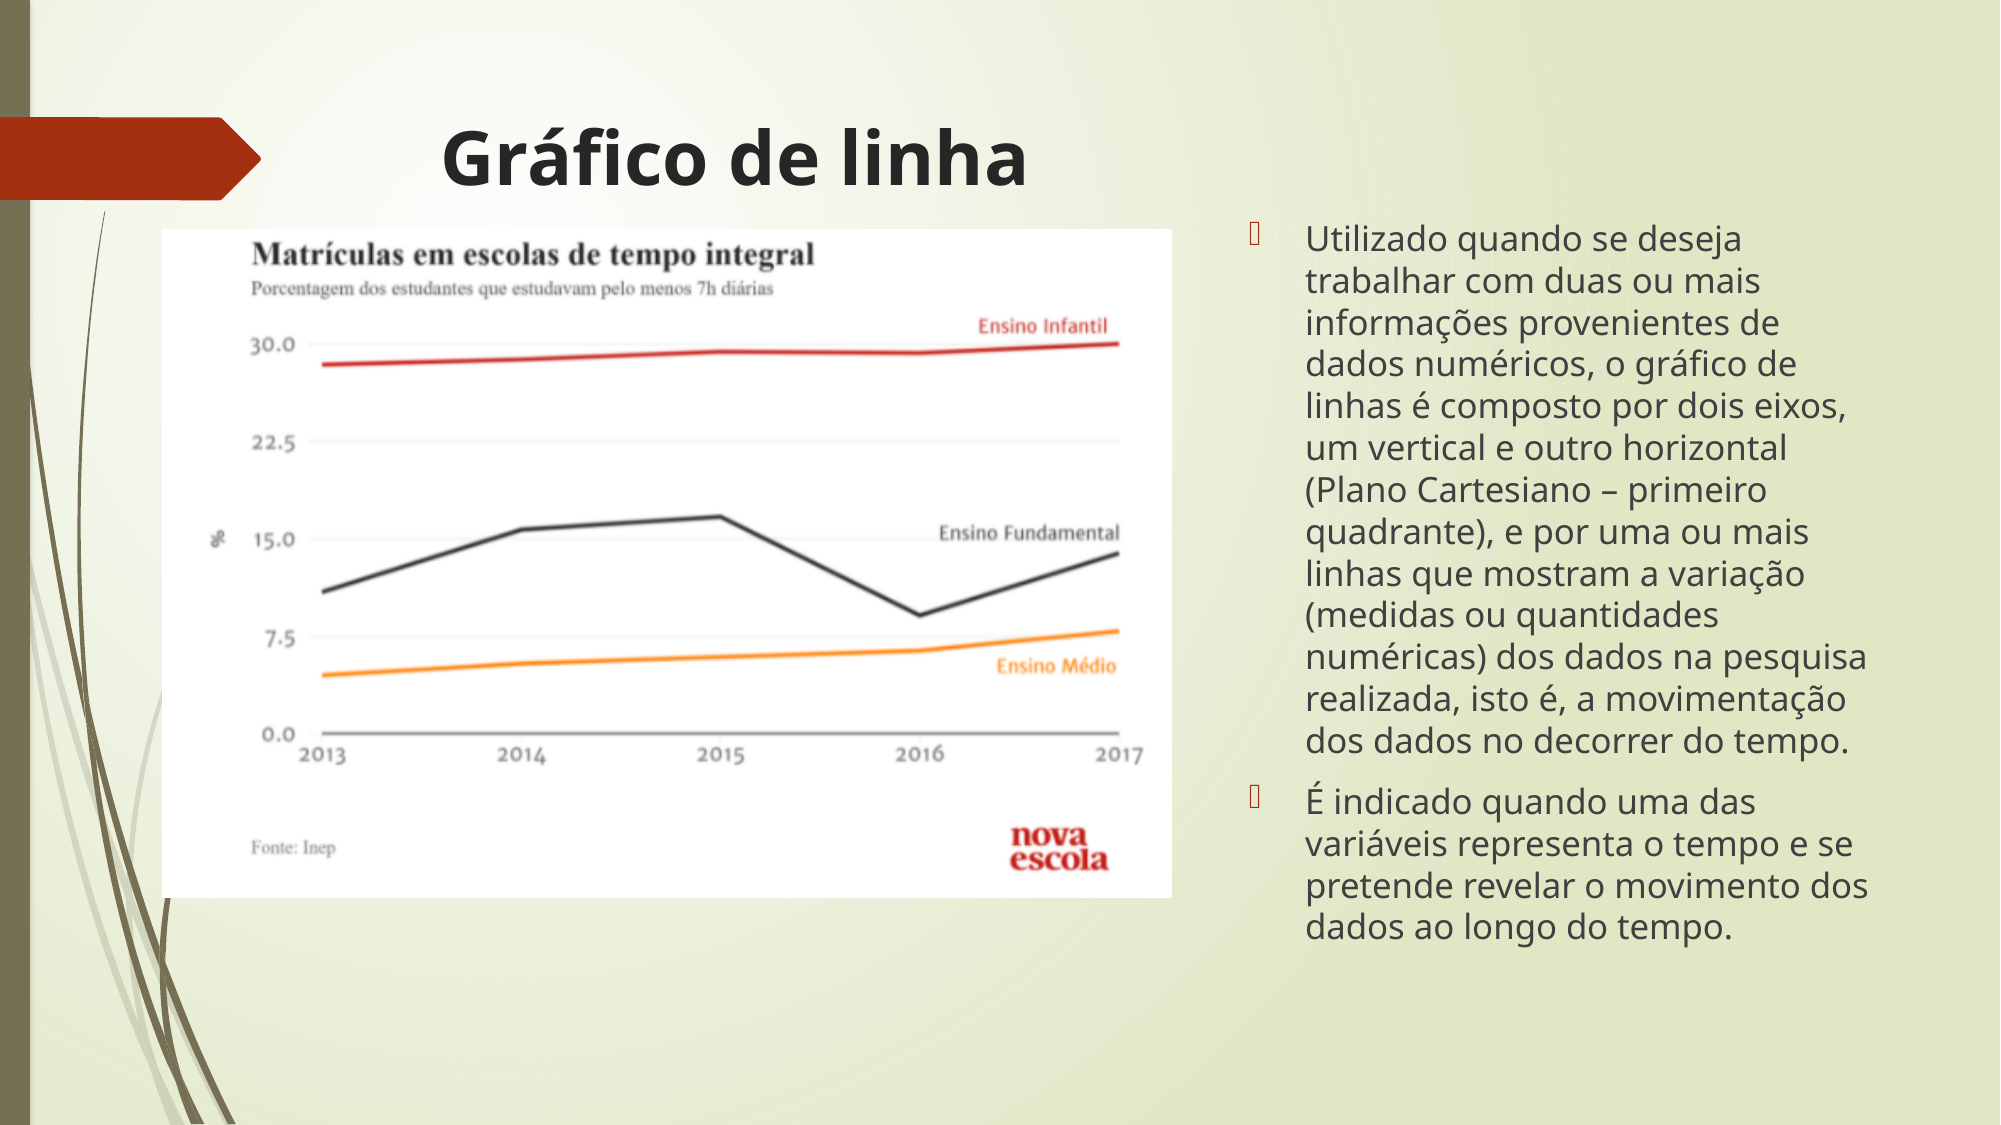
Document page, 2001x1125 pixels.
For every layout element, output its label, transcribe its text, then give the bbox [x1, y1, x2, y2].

picture [162, 228, 1172, 899]
title Gráfico de linha [425, 102, 1888, 313]
list Utilizado quando se deseja trabalhar com duas ou mais informações provenientes de dados numéricos, o gráfico de linhas é composto por dois eixos, um vertical e outro horizontal (Plano Cartesiano – primeiro quadrante), e por uma ou mais linhas que mostram a variação (medidas ou quantidades numéricas) dos dados na pesquisa realizada, isto é, a movimentação dos dados no decorrer do tempo. É indicado quando uma das variáveis representa o tempo e se pretende revelar o movimento dos dados ao longo do tempo. [1233, 209, 1888, 970]
